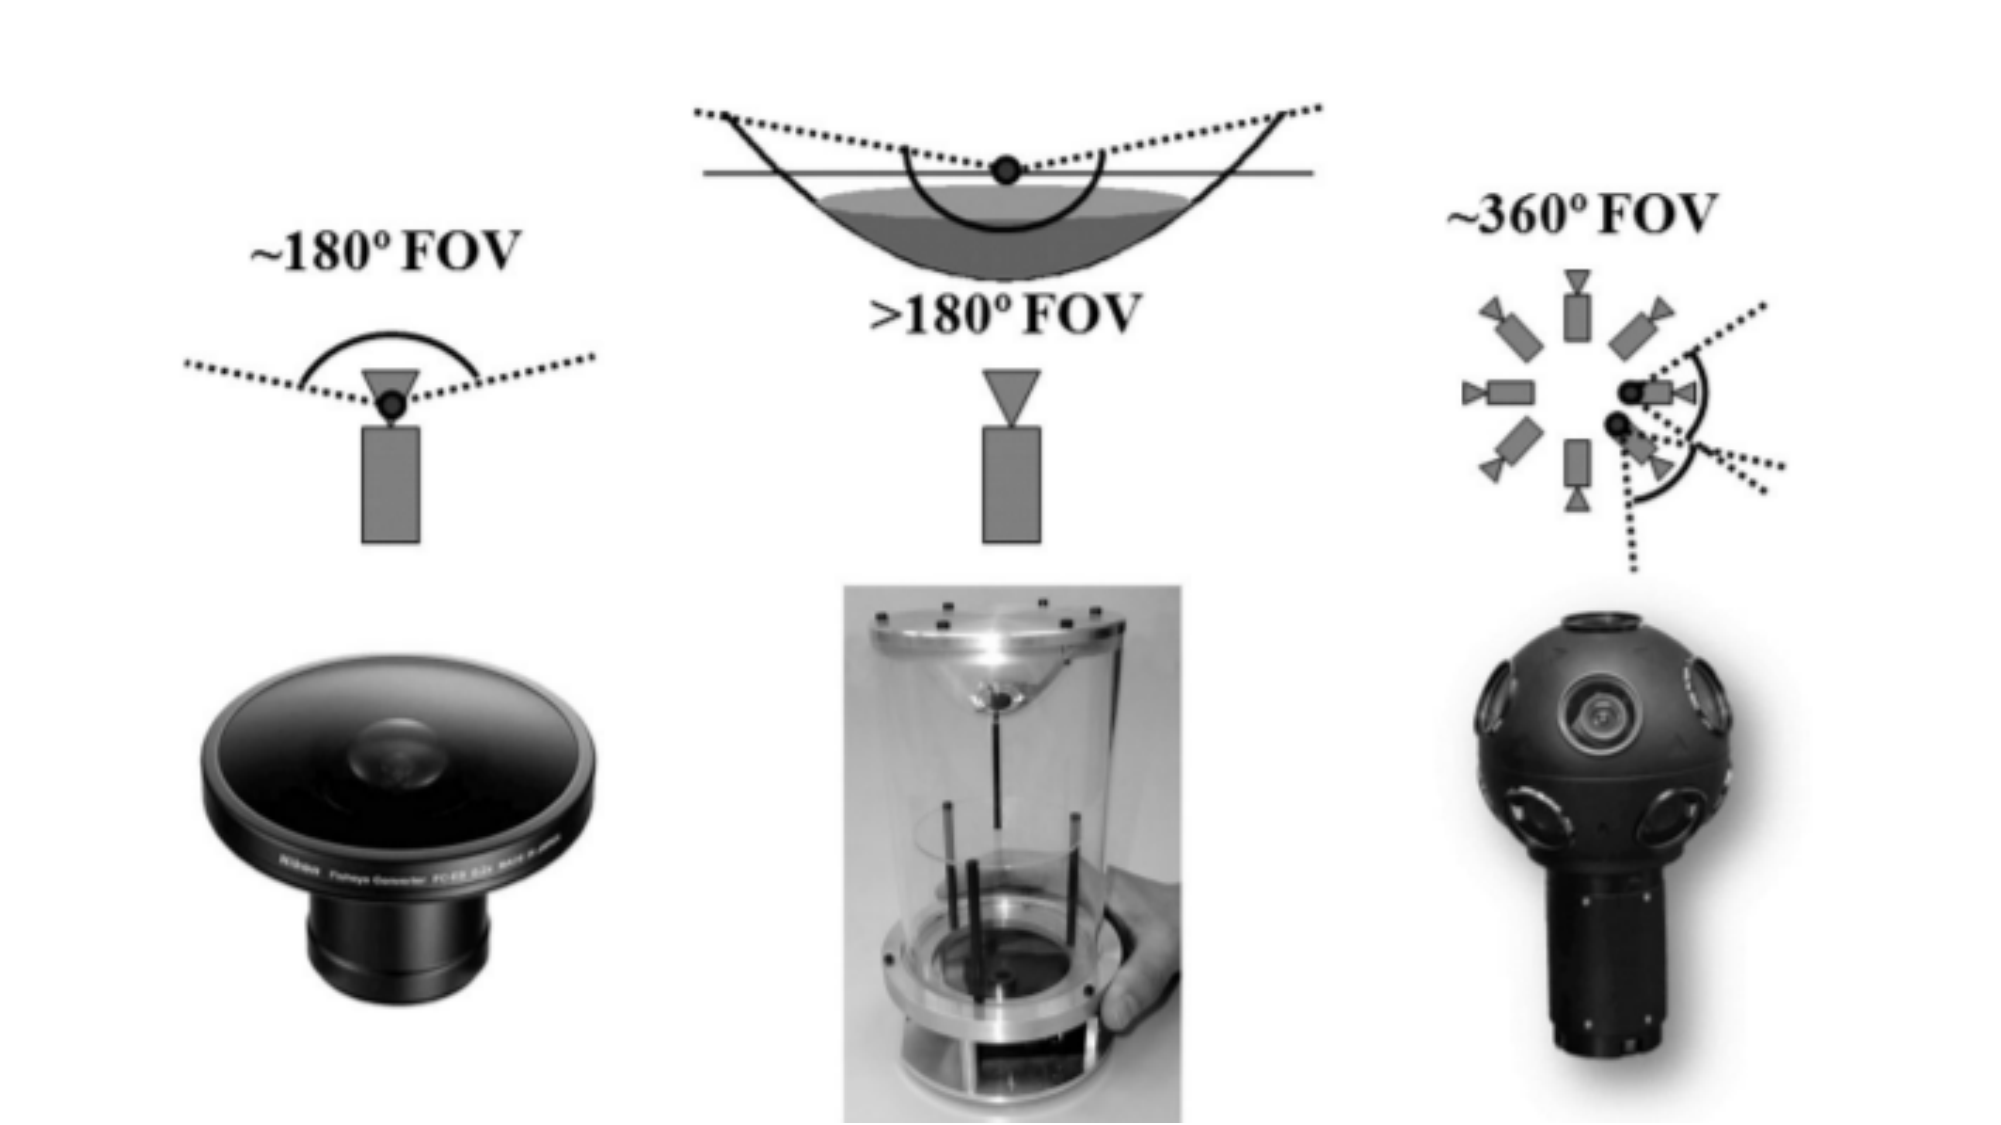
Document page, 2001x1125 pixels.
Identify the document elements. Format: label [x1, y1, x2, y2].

picture [111, 2, 1889, 1123]
